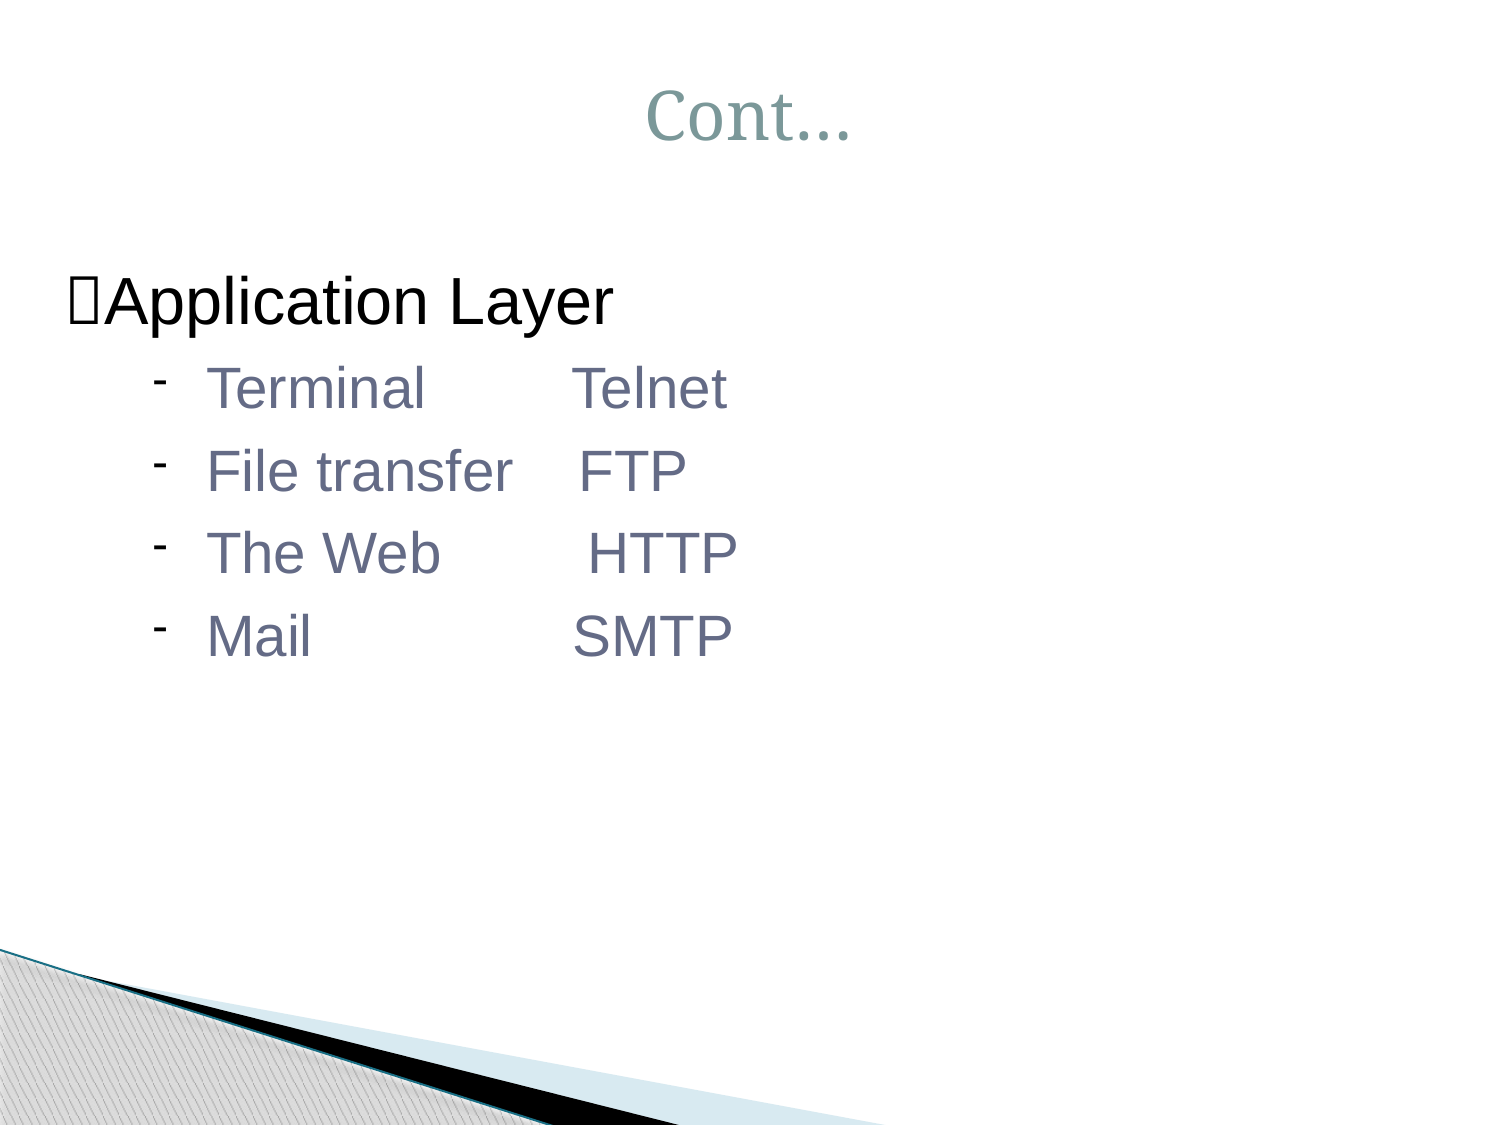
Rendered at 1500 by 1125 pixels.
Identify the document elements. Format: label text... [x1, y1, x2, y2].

text_box Cont… [49, 37, 1450, 162]
text_box Application Layer Terminal Telnet File transfer FTP The Web HTTP Mail SMTP [49, 250, 1445, 1001]
